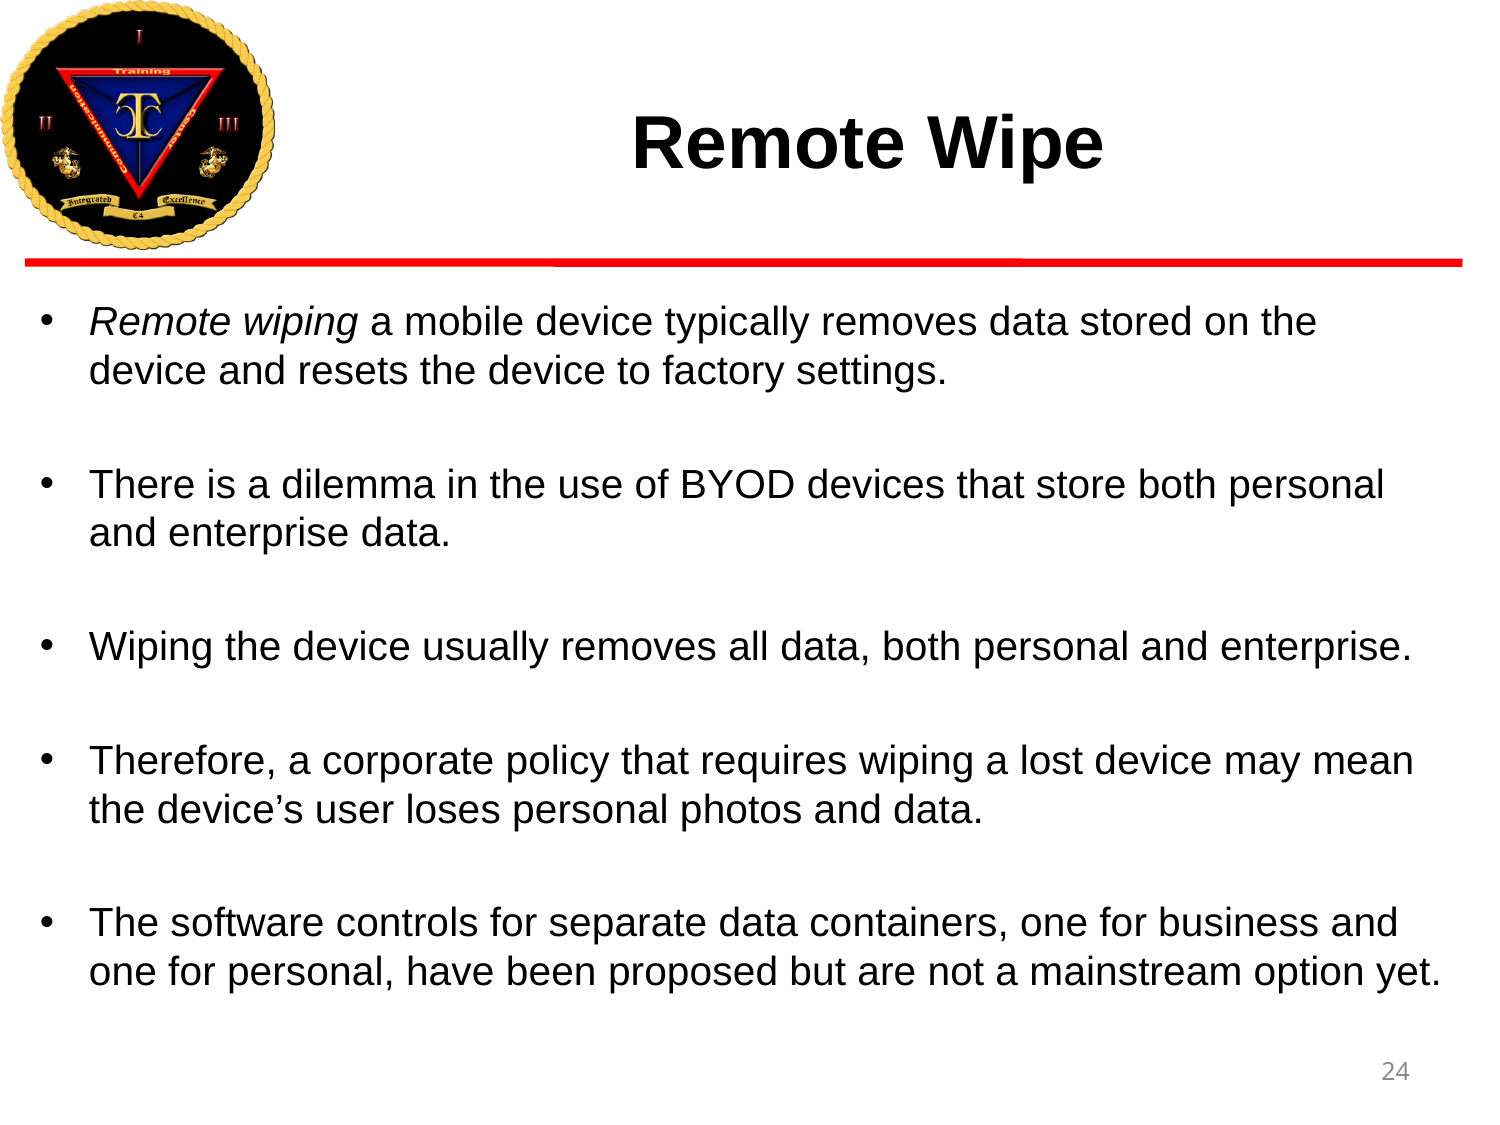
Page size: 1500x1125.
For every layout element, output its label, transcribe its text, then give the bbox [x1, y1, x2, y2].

list Remote wiping a mobile device typically removes data stored on the device and resets the device to factory settings. There is a dilemma in the use of BYOD devices that store both personal and enterprise data. Wiping the device usually removes all data, both personal and enterprise. Therefore, a corporate policy that requires wiping a lost device may mean the device’s user loses personal photos and data. The software controls for separate data containers, one for business and one for personal, have been proposed but are not a mainstream option yet. [24, 287, 1463, 1081]
picture [0, 0, 275, 250]
title Remote Wipe [274, 44, 1463, 233]
slide_number 24 [1074, 1042, 1425, 1103]
